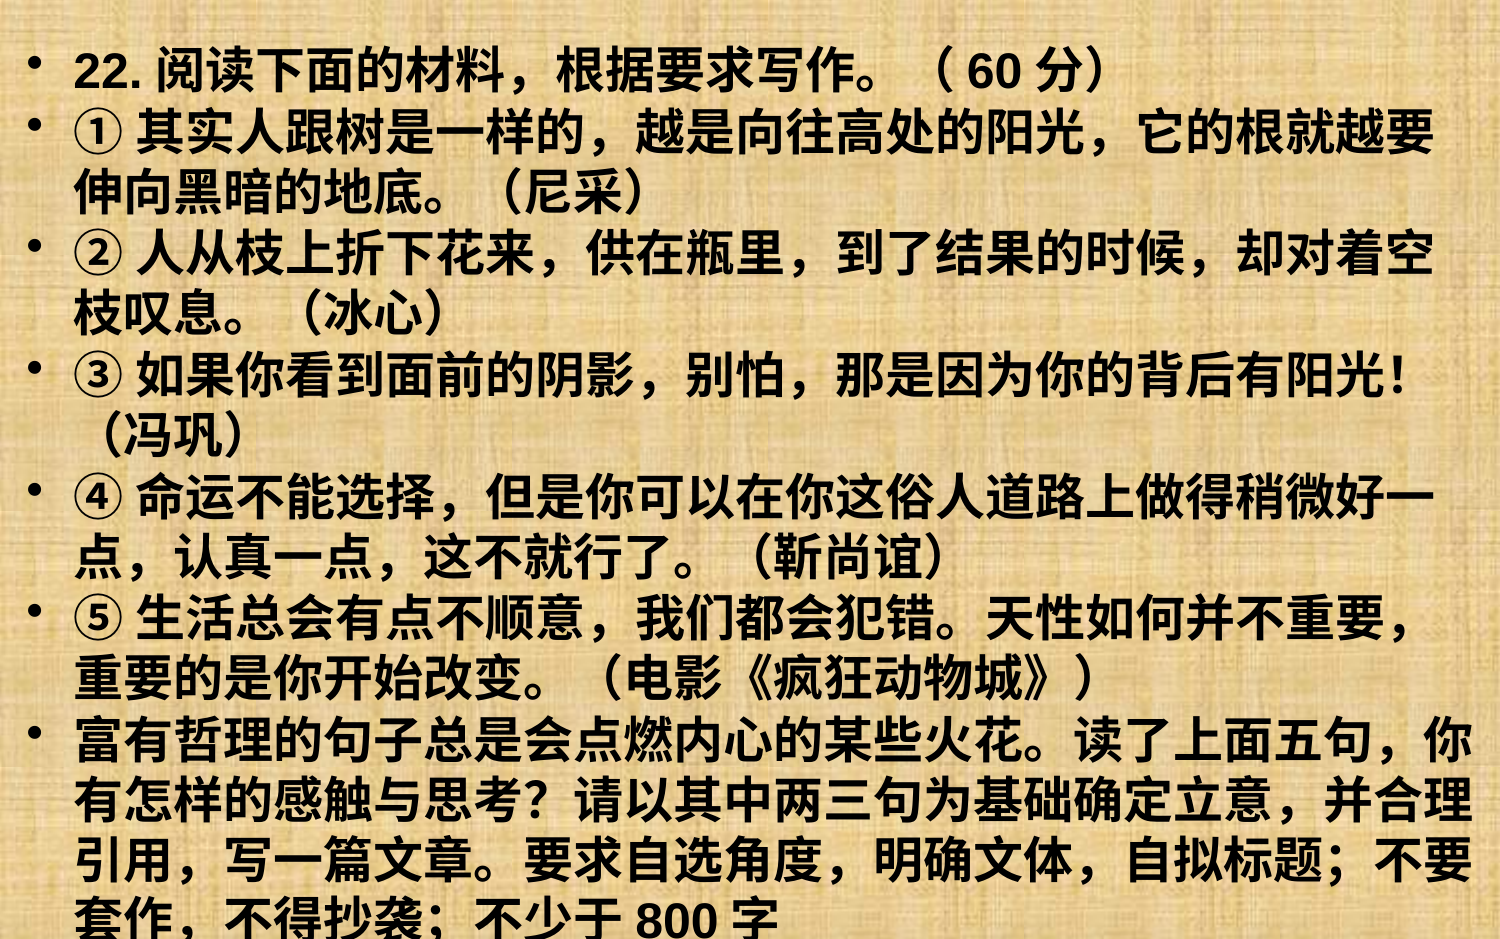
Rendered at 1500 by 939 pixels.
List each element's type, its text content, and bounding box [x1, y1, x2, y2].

list 22.阅读下面的材料，根据要求写作。（60分） ①其实人跟树是一样的，越是向往高处的阳光，它的根就越要伸向黑暗的地底。（尼采） ②人从枝上折下花来，供在瓶里，到了结果的时候，却对着空枝叹息。（冰心） ③如果你看到面前的阴影，别怕，那是因为你的背后有阳光！（冯巩） ④命运不能选择，但是你可以在你这俗人道路上做得稍微好一点，认真一点，这不就行了。（靳尚谊） ⑤生活总会有点不顺意，我们都会犯错。天性如何并不重要，重要的是你开始改变。（电影《疯狂动物城》） 富有哲理的句子总是会点燃内心的某些火花。读了上面五句，你有怎样的感触与思考？请以其中两三句为基础确定立意，并合理引用，写一篇文章。要求自选角度，明确文体，自拟标题；不要套作，不得抄袭；不少于800字 [11, 30, 1495, 887]
picture [0, 0, 1500, 939]
